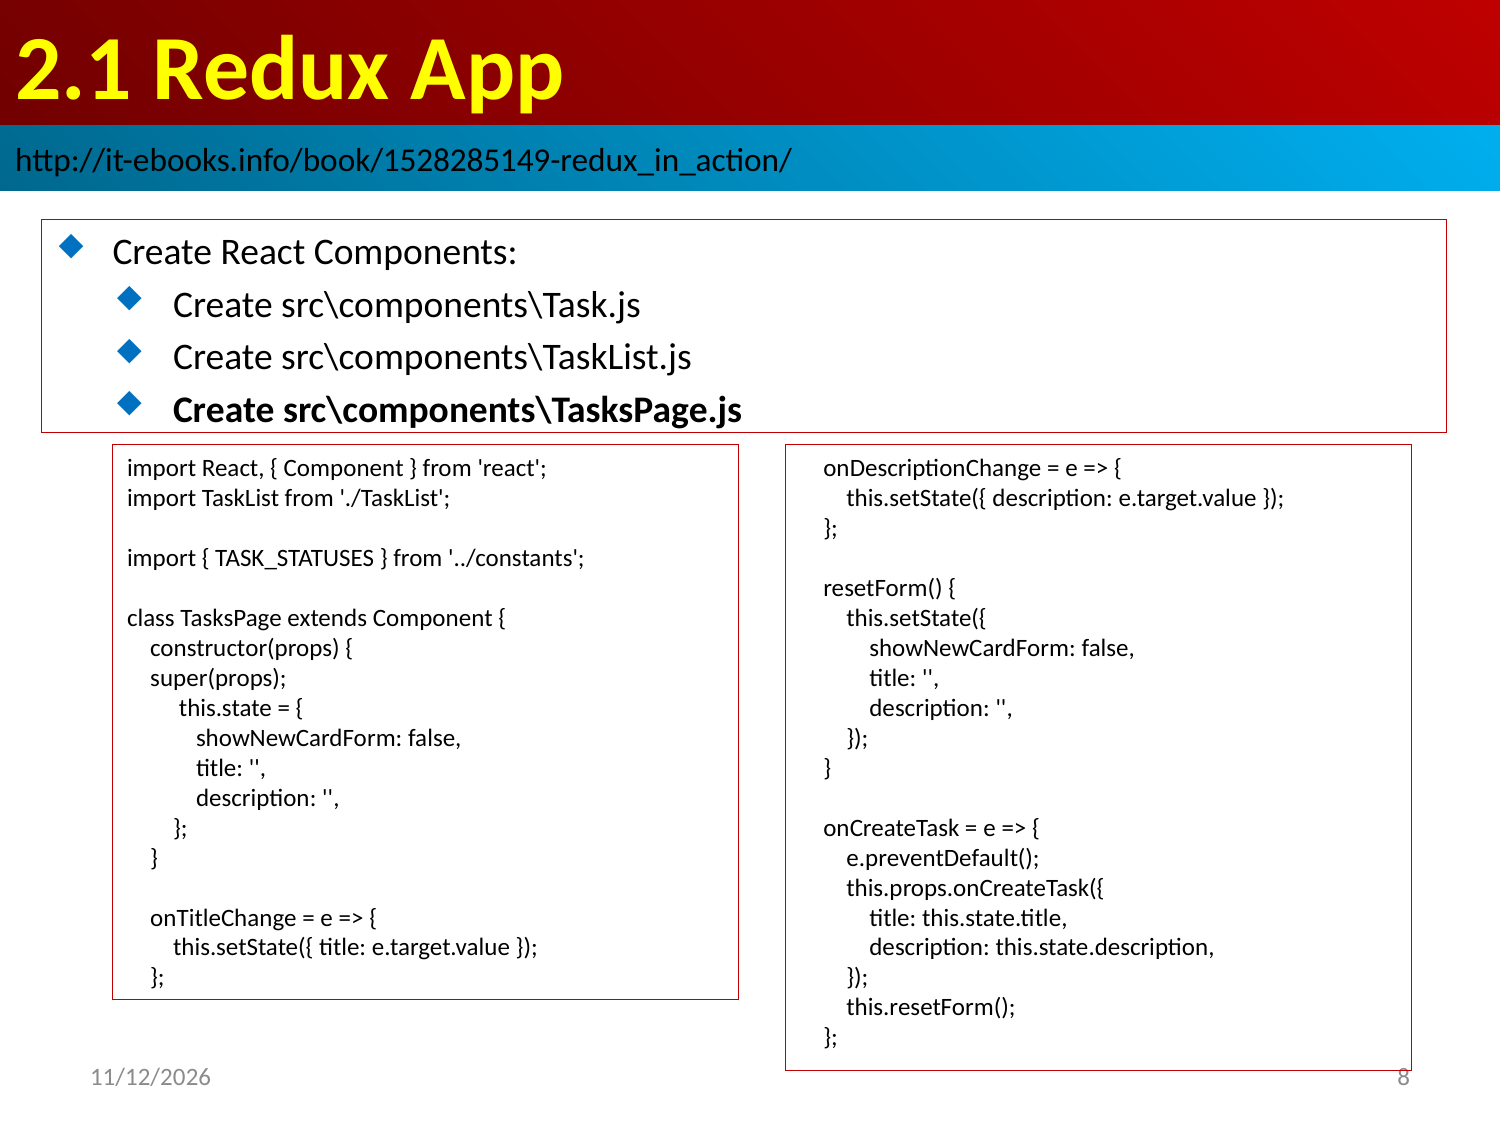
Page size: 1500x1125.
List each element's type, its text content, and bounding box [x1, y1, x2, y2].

text_box http://it-ebooks.info/book/1528285149-redux_in_action/ [0, 125, 1500, 191]
text_box onDescriptionChange = e => { this.setState({ description: e.target.value }); }; resetForm() { this.setState({ showNewCardForm: false, title: '', description: '', }); } onCreateTask = e => { e.preventDefault(); this.props.onCreateTask({ title: this.state.title, description: this.state.description, }); this.resetForm(); }; [785, 444, 1412, 1071]
subtitle Create React Components: Create src\components\Task.js Create src\components\TaskList.js Create src\components\TasksPage.js [41, 219, 1447, 433]
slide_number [75, 1042, 425, 1109]
slide_number 8 [1074, 1042, 1425, 1109]
title 2.1 Redux App [0, 0, 1500, 125]
text_box import React, { Component } from 'react'; import TaskList from './TaskList'; import { TASK_STATUSES } from '../constants'; class TasksPage extends Component { constructor(props) { super(props); this.state = { showNewCardForm: false, title: '', description: '', }; } onTitleChange = e => { this.setState({ title: e.target.value }); }; [112, 444, 739, 1000]
